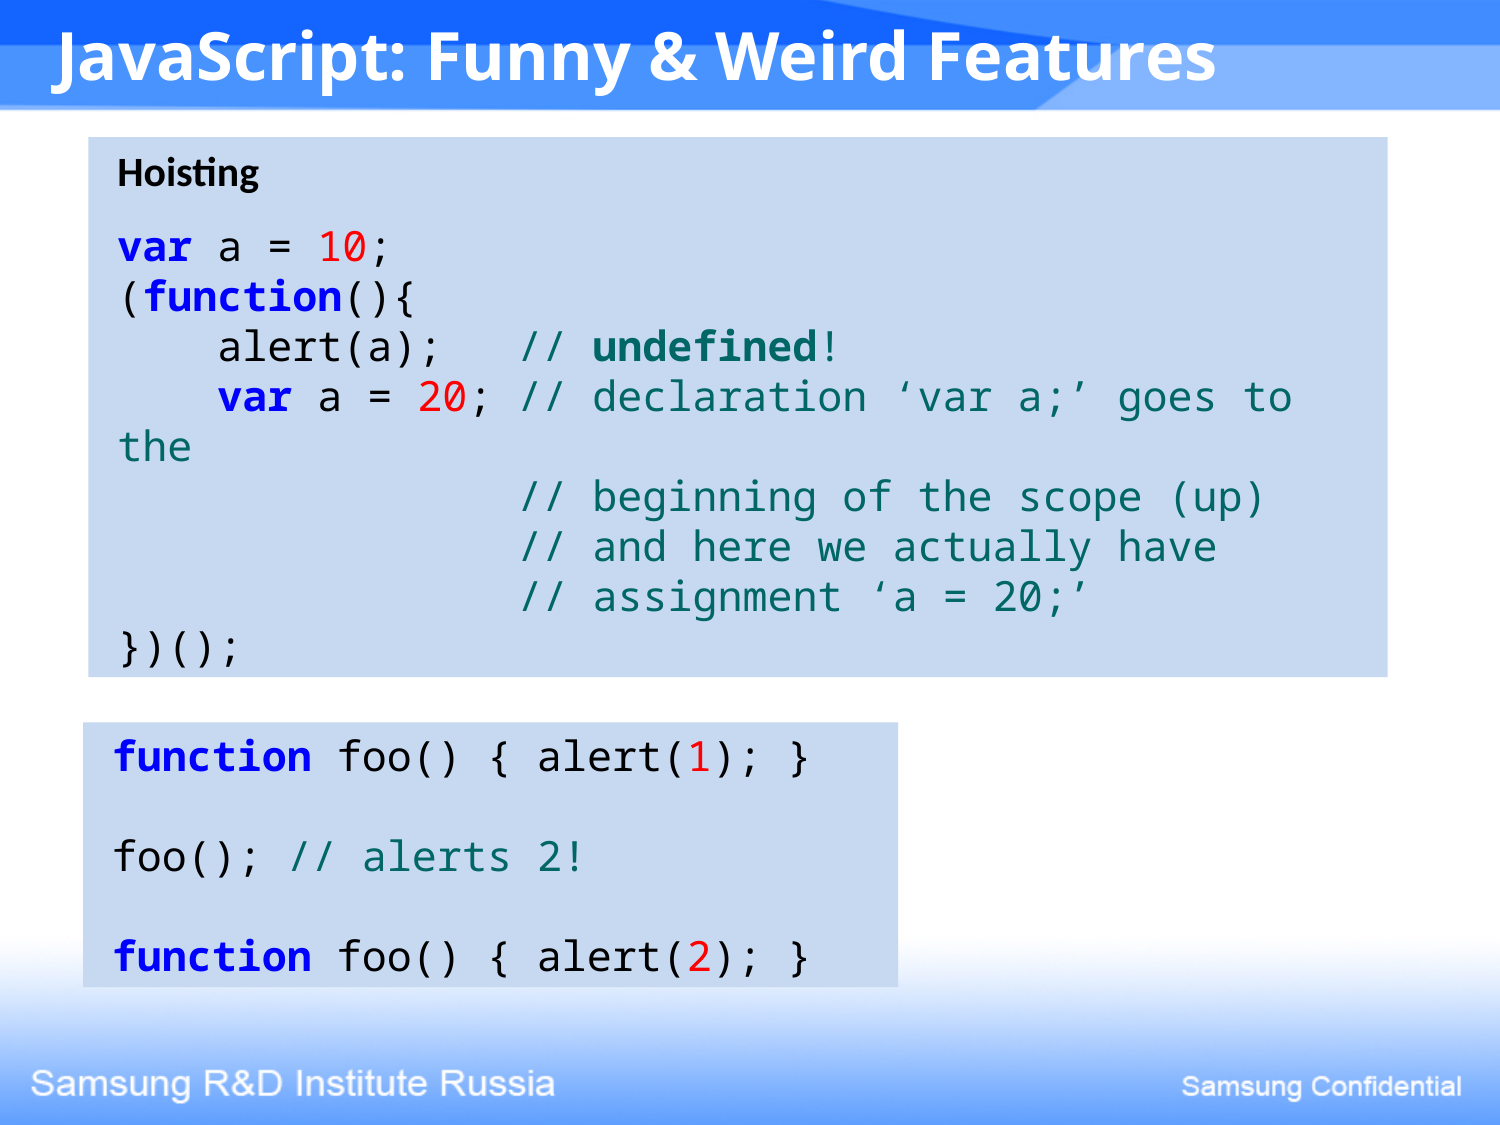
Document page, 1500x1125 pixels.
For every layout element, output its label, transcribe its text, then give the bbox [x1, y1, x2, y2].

text_box Hoisting var a = 10; (function(){ alert(a); // undefined! var a = 20; // declaration ‘var a;’ goes to the // beginning of the scope (up) // and here we actually have // assignment ‘a = 20;’ })(); [88, 137, 1388, 678]
text_box function foo() { alert(1); } foo(); // alerts 2! function foo() { alert(2); } [83, 722, 899, 988]
picture [0, 0, 1500, 1125]
text_box JavaScript: Funny & Weird Features [41, 5, 1459, 101]
